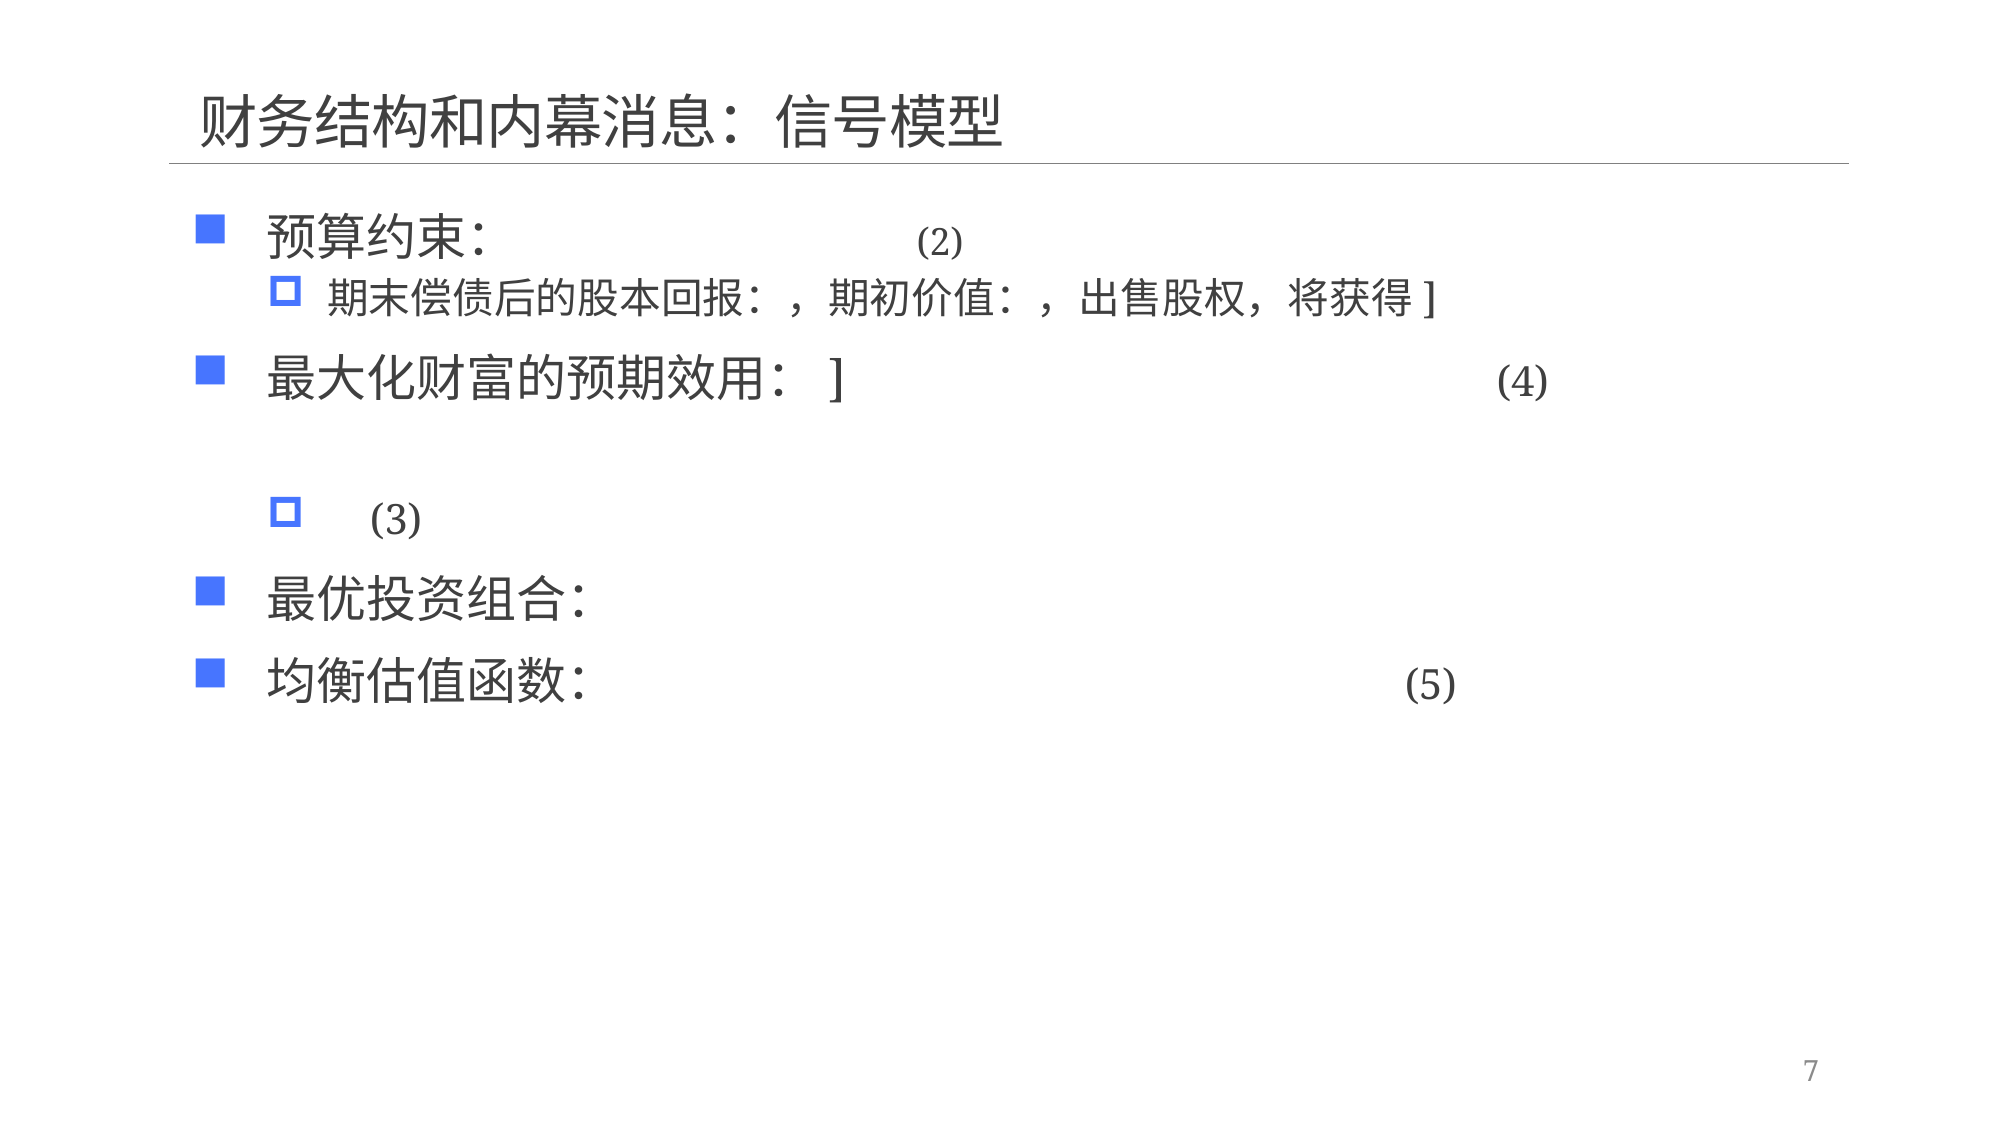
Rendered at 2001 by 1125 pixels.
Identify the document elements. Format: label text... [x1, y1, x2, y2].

slide_number 7 [1479, 1042, 1835, 1103]
title 财务结构和内幕消息：信号模型 [184, 47, 1835, 163]
